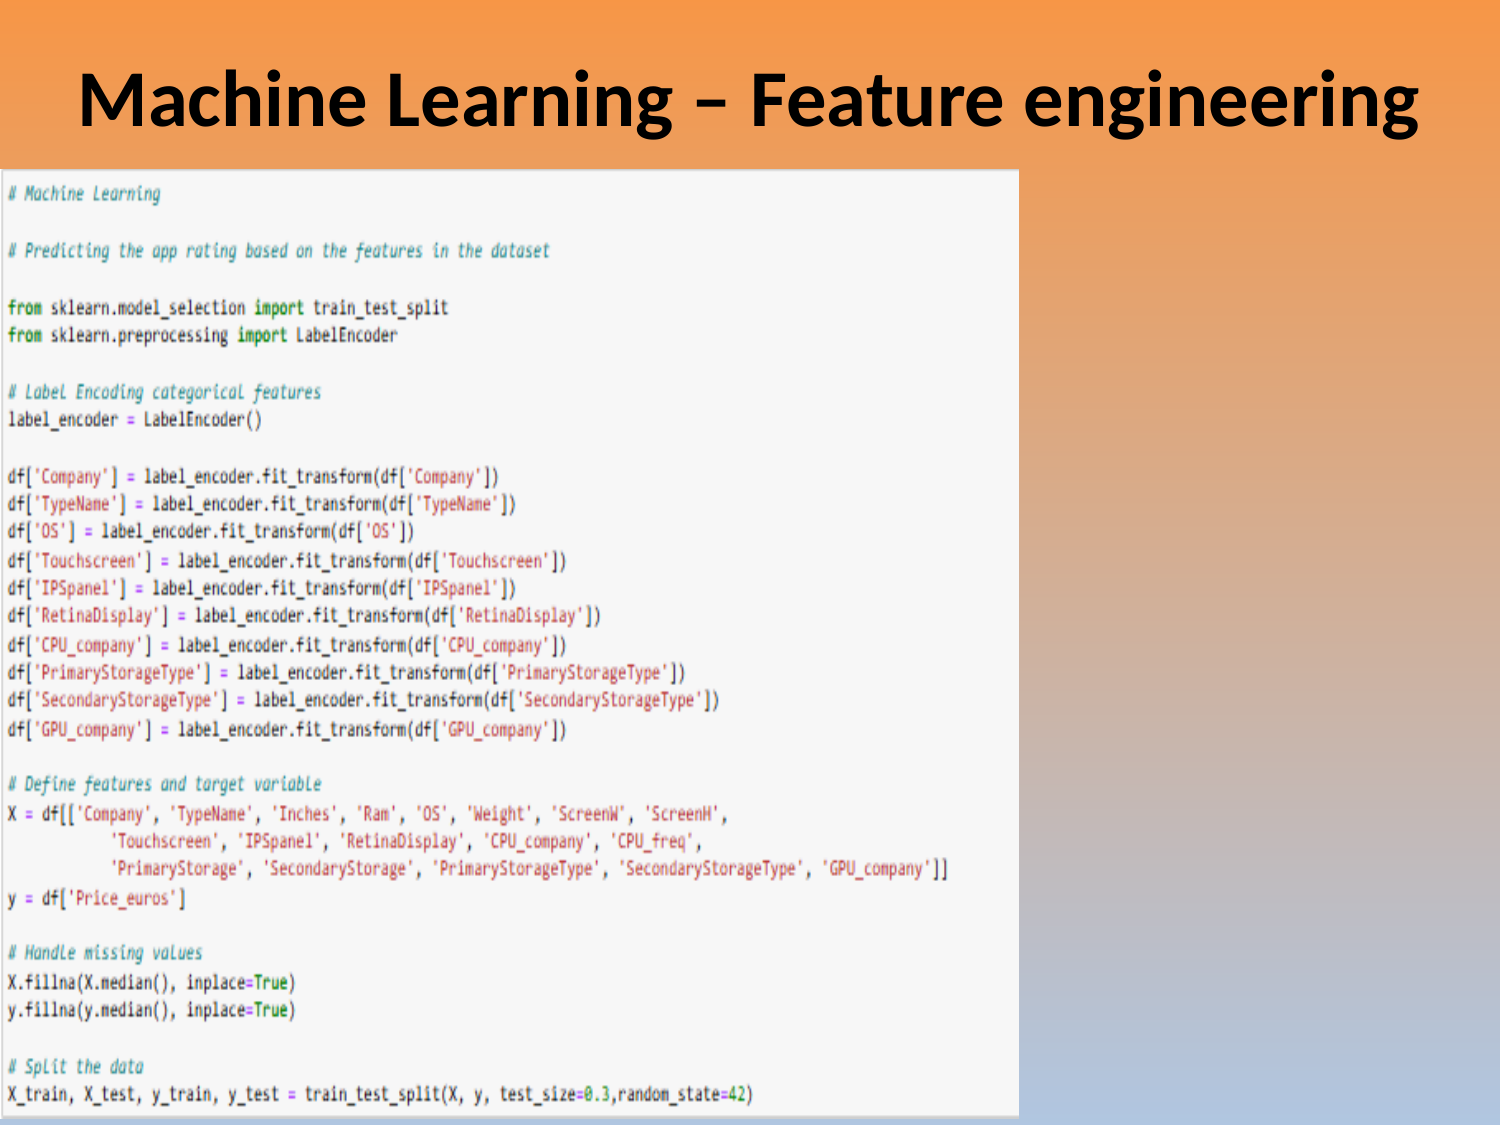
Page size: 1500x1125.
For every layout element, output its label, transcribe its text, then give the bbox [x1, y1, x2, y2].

title Machine Learning – Feature engineering [0, 0, 1500, 188]
picture [0, 169, 1019, 1120]
